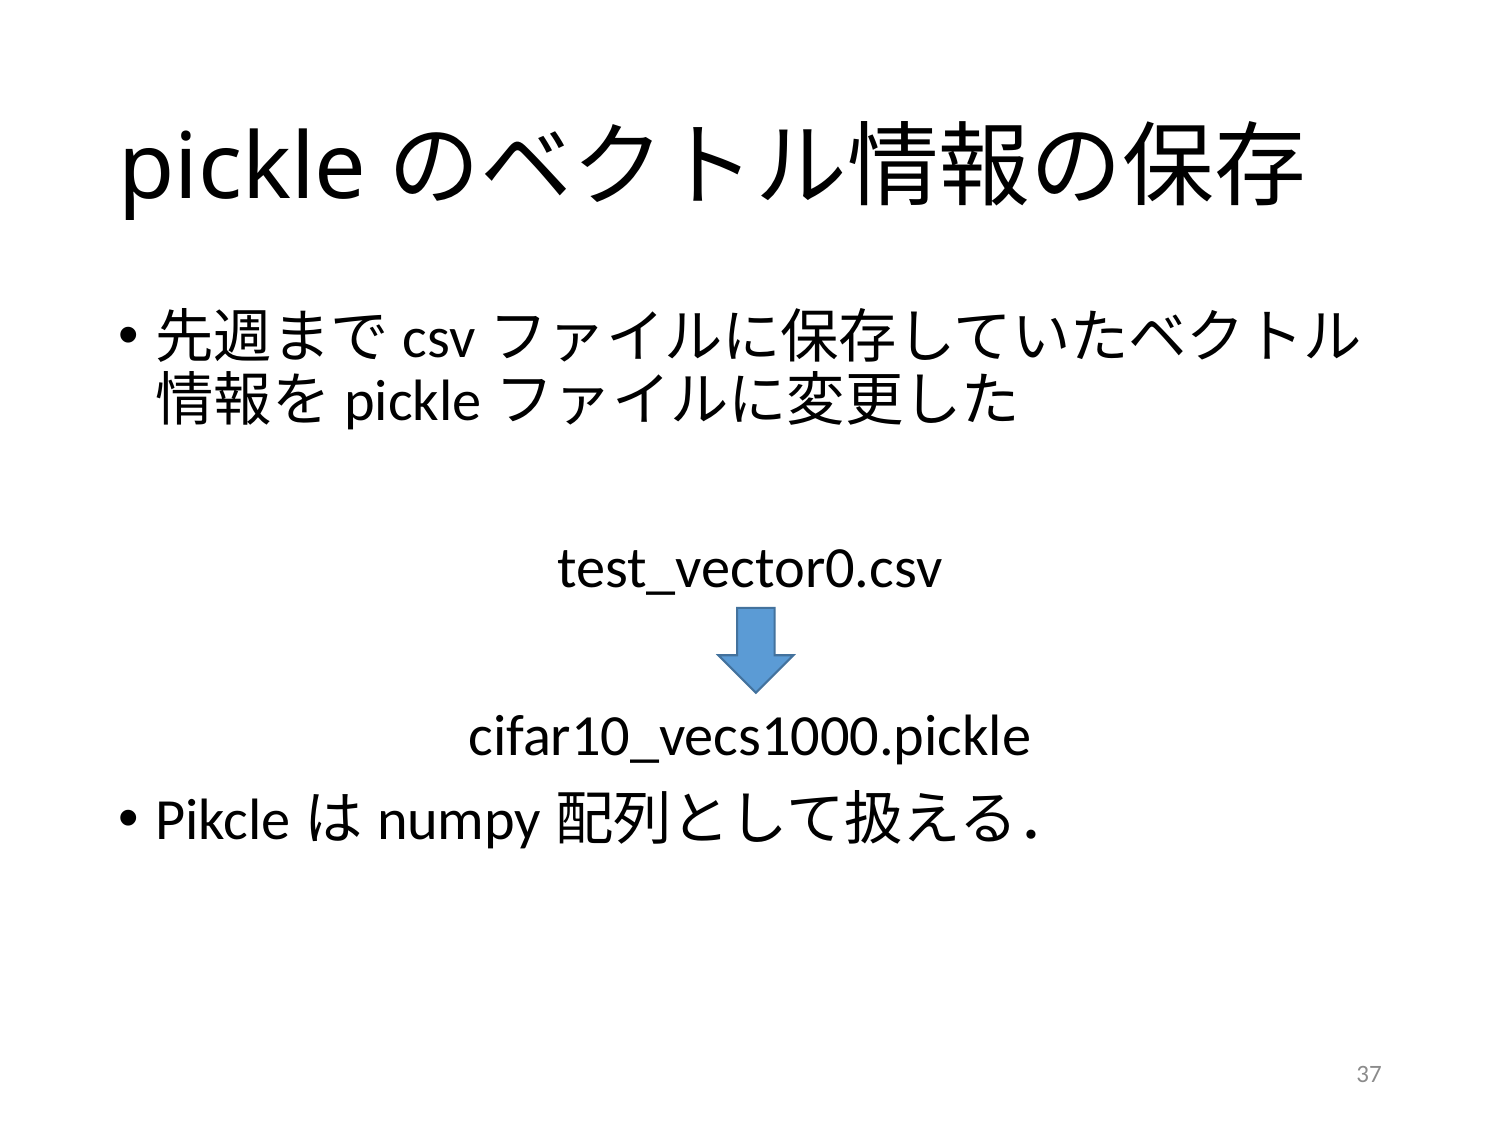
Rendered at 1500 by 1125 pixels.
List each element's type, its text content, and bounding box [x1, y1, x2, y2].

list 先週までcsvファイルに保存していたベクトル情報をpickleファイルに変更した test_vector0.csv cifar10_vecs1000.pickle Pikcleはnumpy配列として扱える． [103, 299, 1397, 1014]
title pickleのベクトル情報の保存 [103, 59, 1397, 278]
text_box [715, 606, 796, 695]
slide_number 37 [1059, 1042, 1397, 1103]
